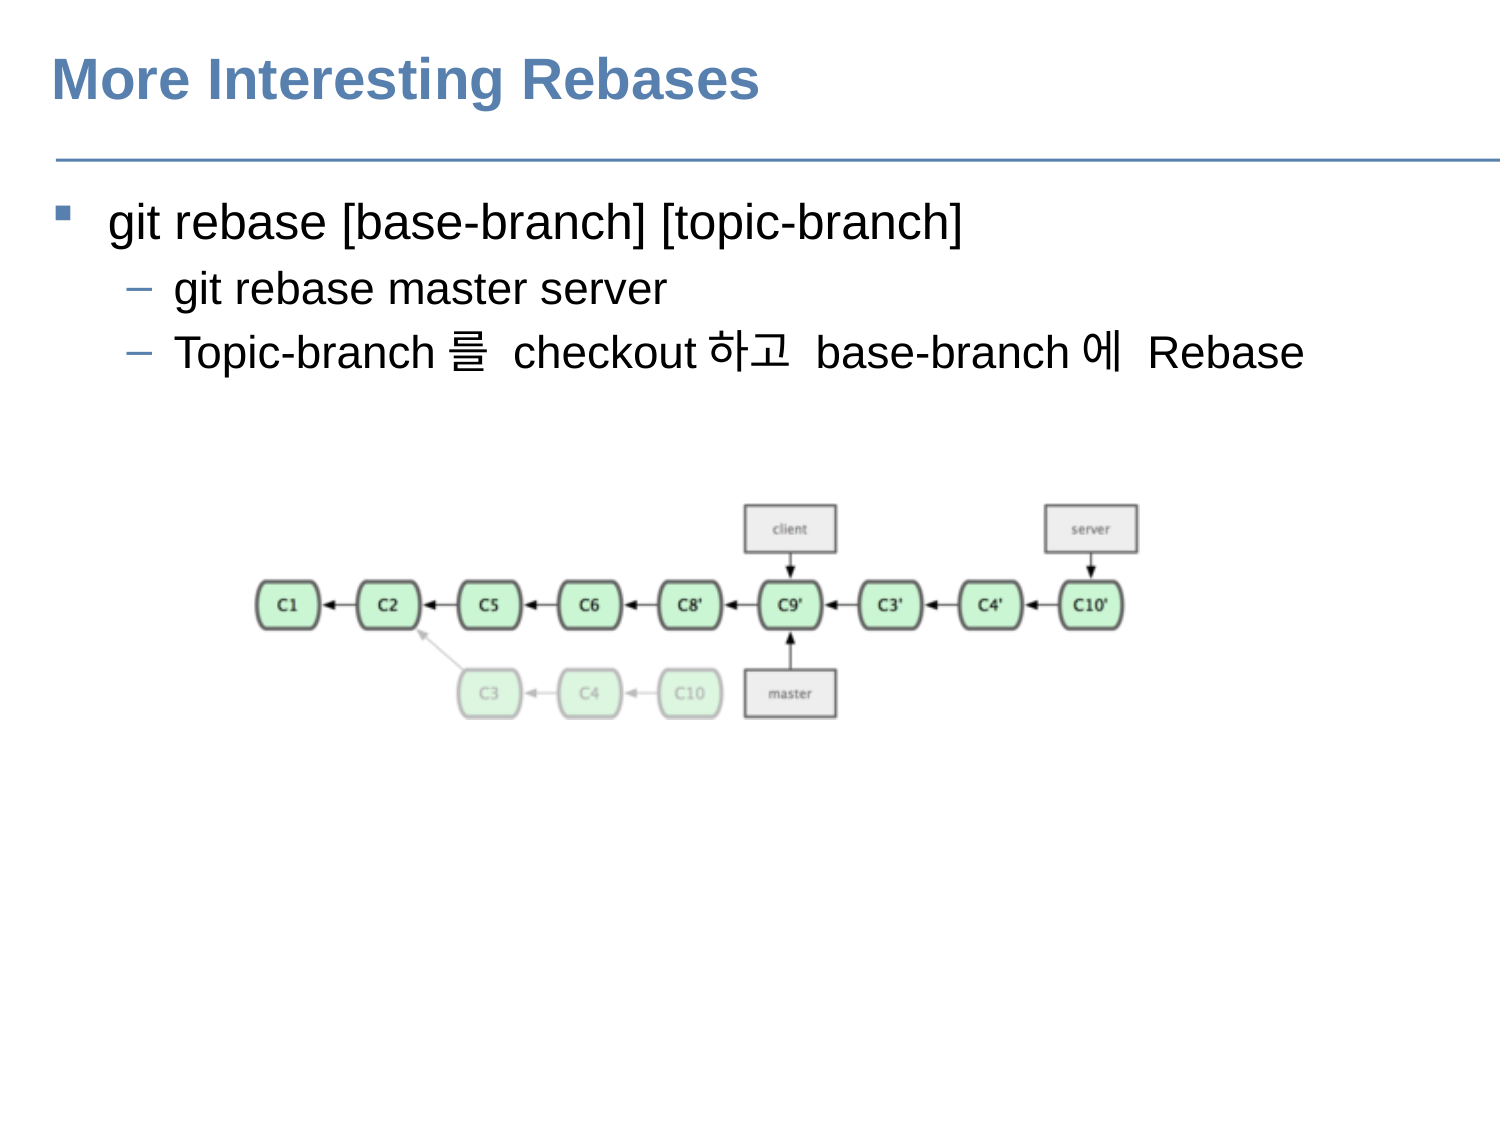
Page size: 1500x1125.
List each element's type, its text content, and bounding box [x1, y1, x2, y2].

list git rebase [base-branch] [topic-branch] git rebase master server Topic-branch를 checkout하고 base-branch에 Rebase [36, 181, 1450, 977]
picture [253, 503, 1140, 720]
title More Interesting Rebases [36, 7, 1447, 145]
